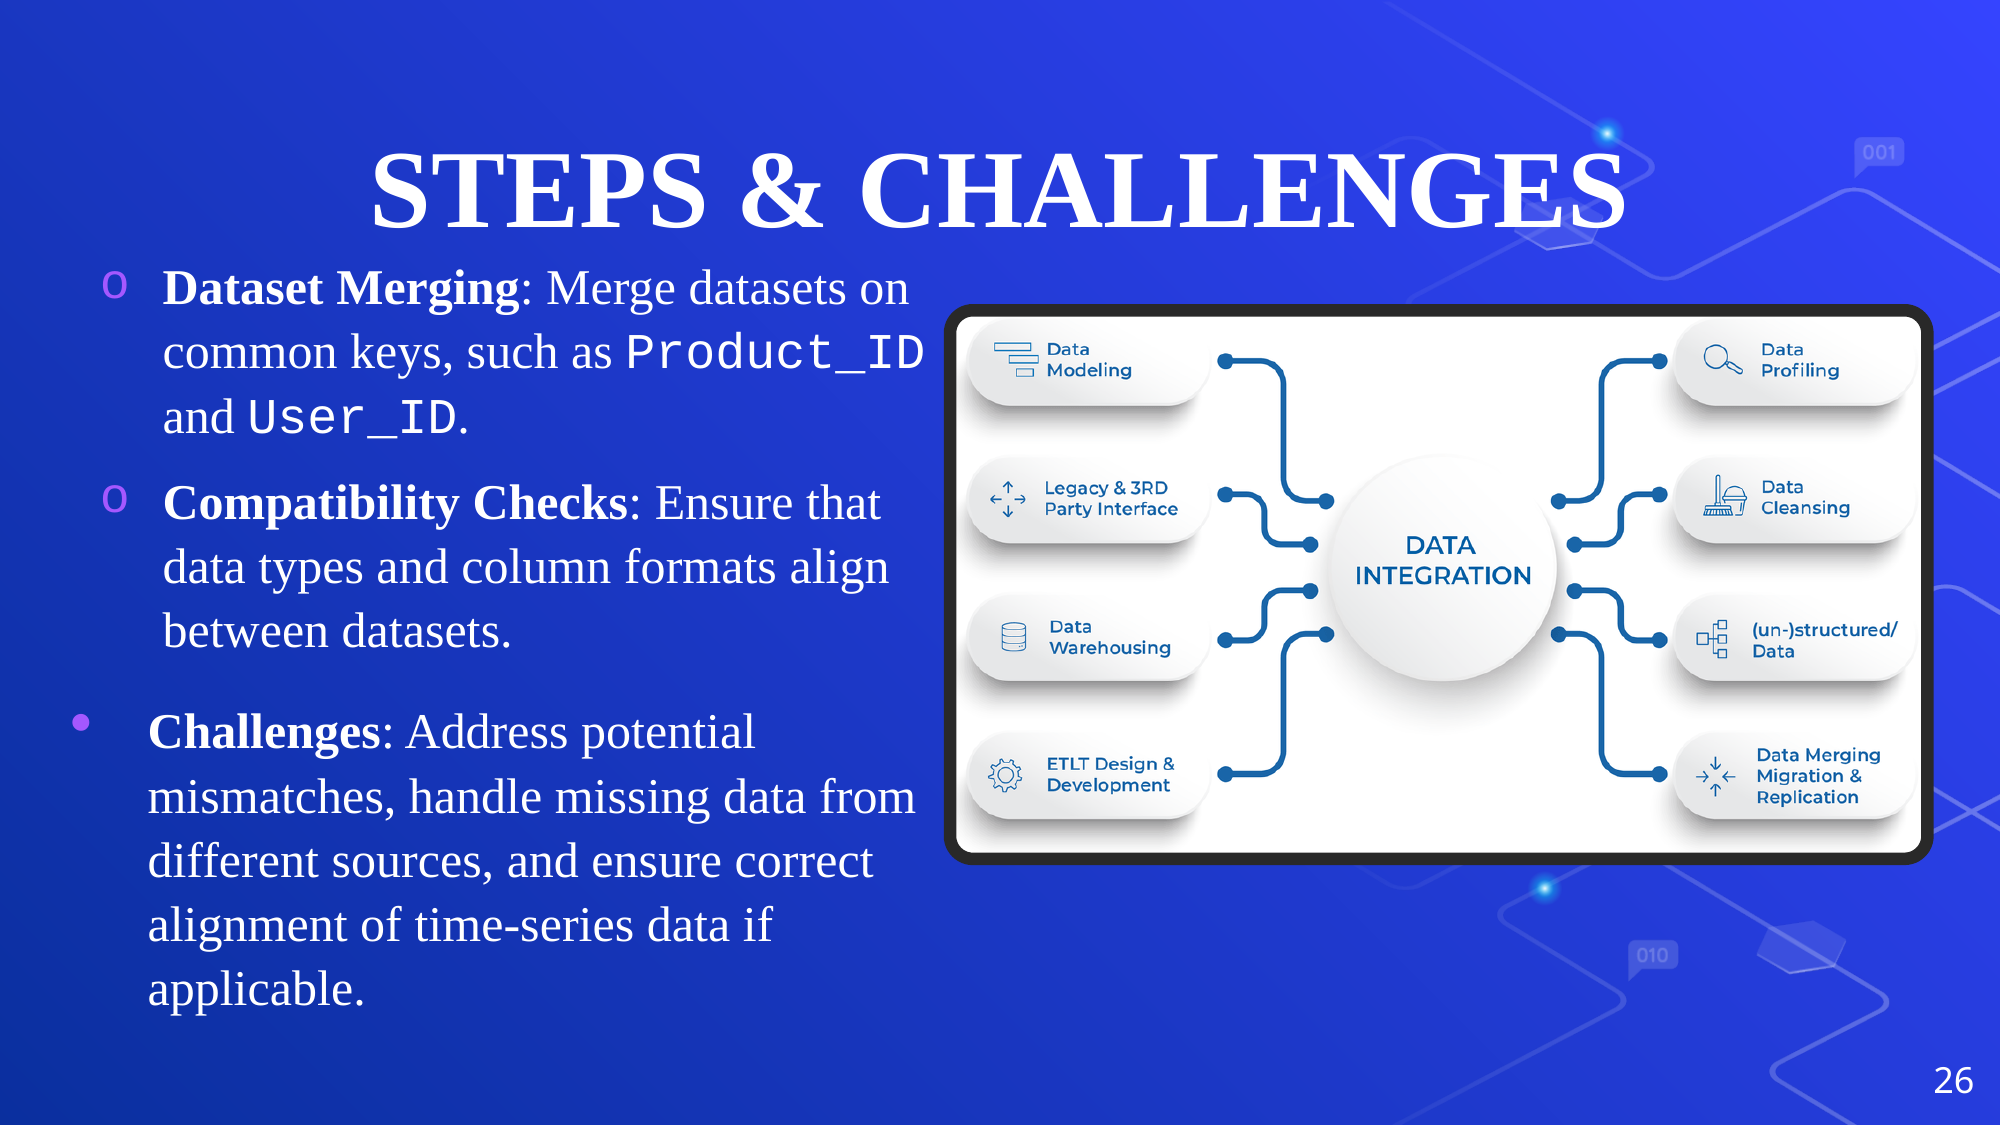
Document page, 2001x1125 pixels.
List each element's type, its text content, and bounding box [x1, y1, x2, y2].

picture [0, 0, 2000, 1125]
list Dataset Merging: Merge datasets on common keys, such as Product_ID and User_ID. Compatibility Checks: Ensure that data types and column formats align between datasets. [0, 250, 929, 941]
title STEPS & CHALLENGES [342, 61, 1658, 250]
slide_number 26 [1854, 1038, 1975, 1125]
text_box Challenges: Address potential mismatches, handle missing data from different sources, and ensure correct alignment of time-series data if applicable. [72, 694, 950, 1023]
